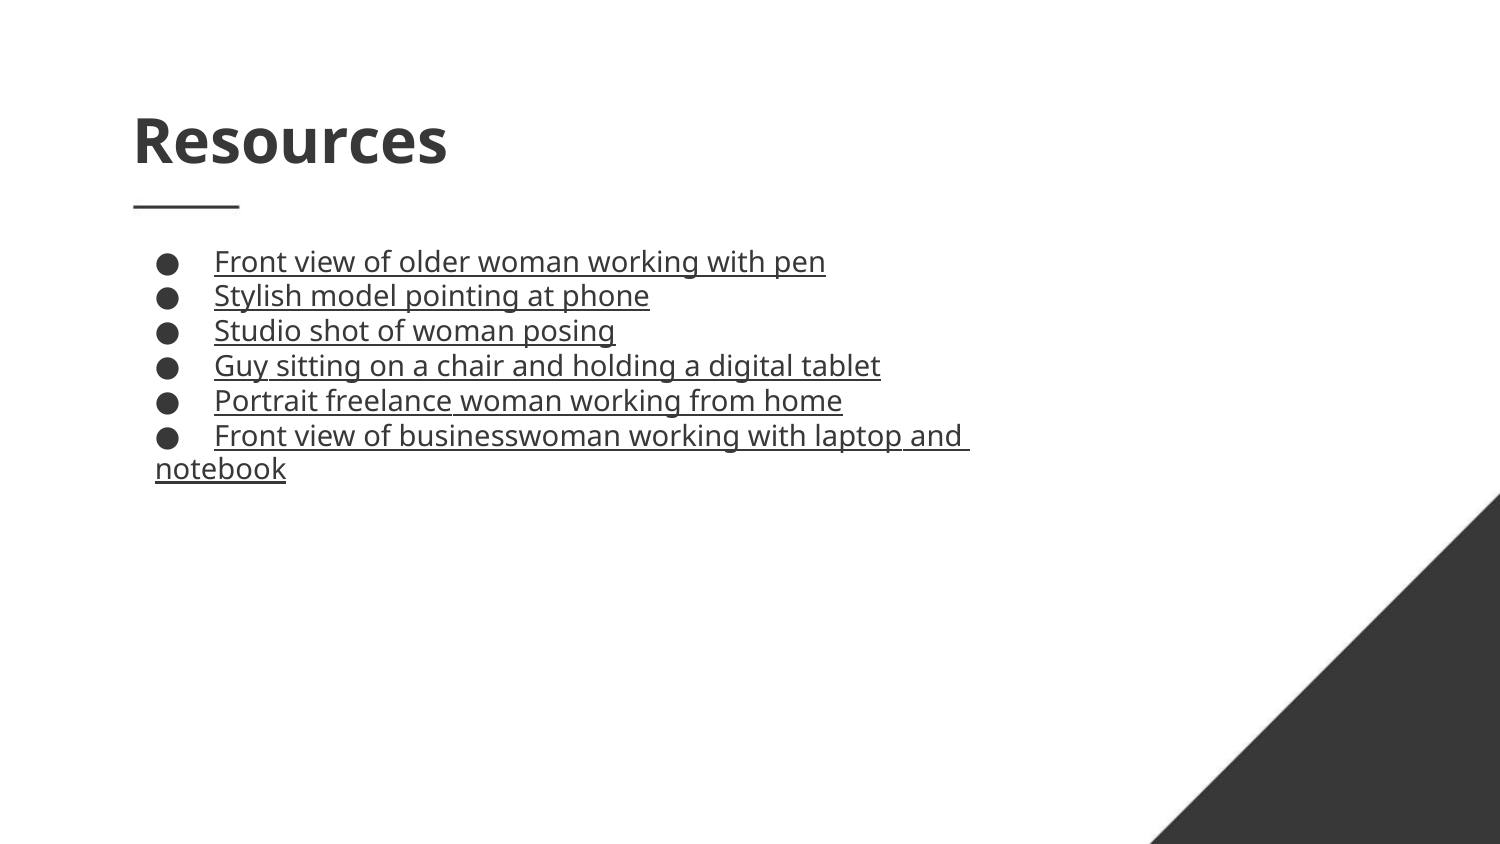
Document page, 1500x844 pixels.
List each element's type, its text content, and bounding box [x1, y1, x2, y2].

text_box Resources [131, 106, 477, 177]
text_box [0, 0, 1500, 844]
text_box ● Front view of older woman working with pen ● Stylish model pointing at phone ● Studio shot of woman posing ● Guy sitting on a chair and holding a digital tablet ● Portrait freelance woman working from home ● Front view of businesswoman working with laptop and notebook [154, 250, 1057, 490]
